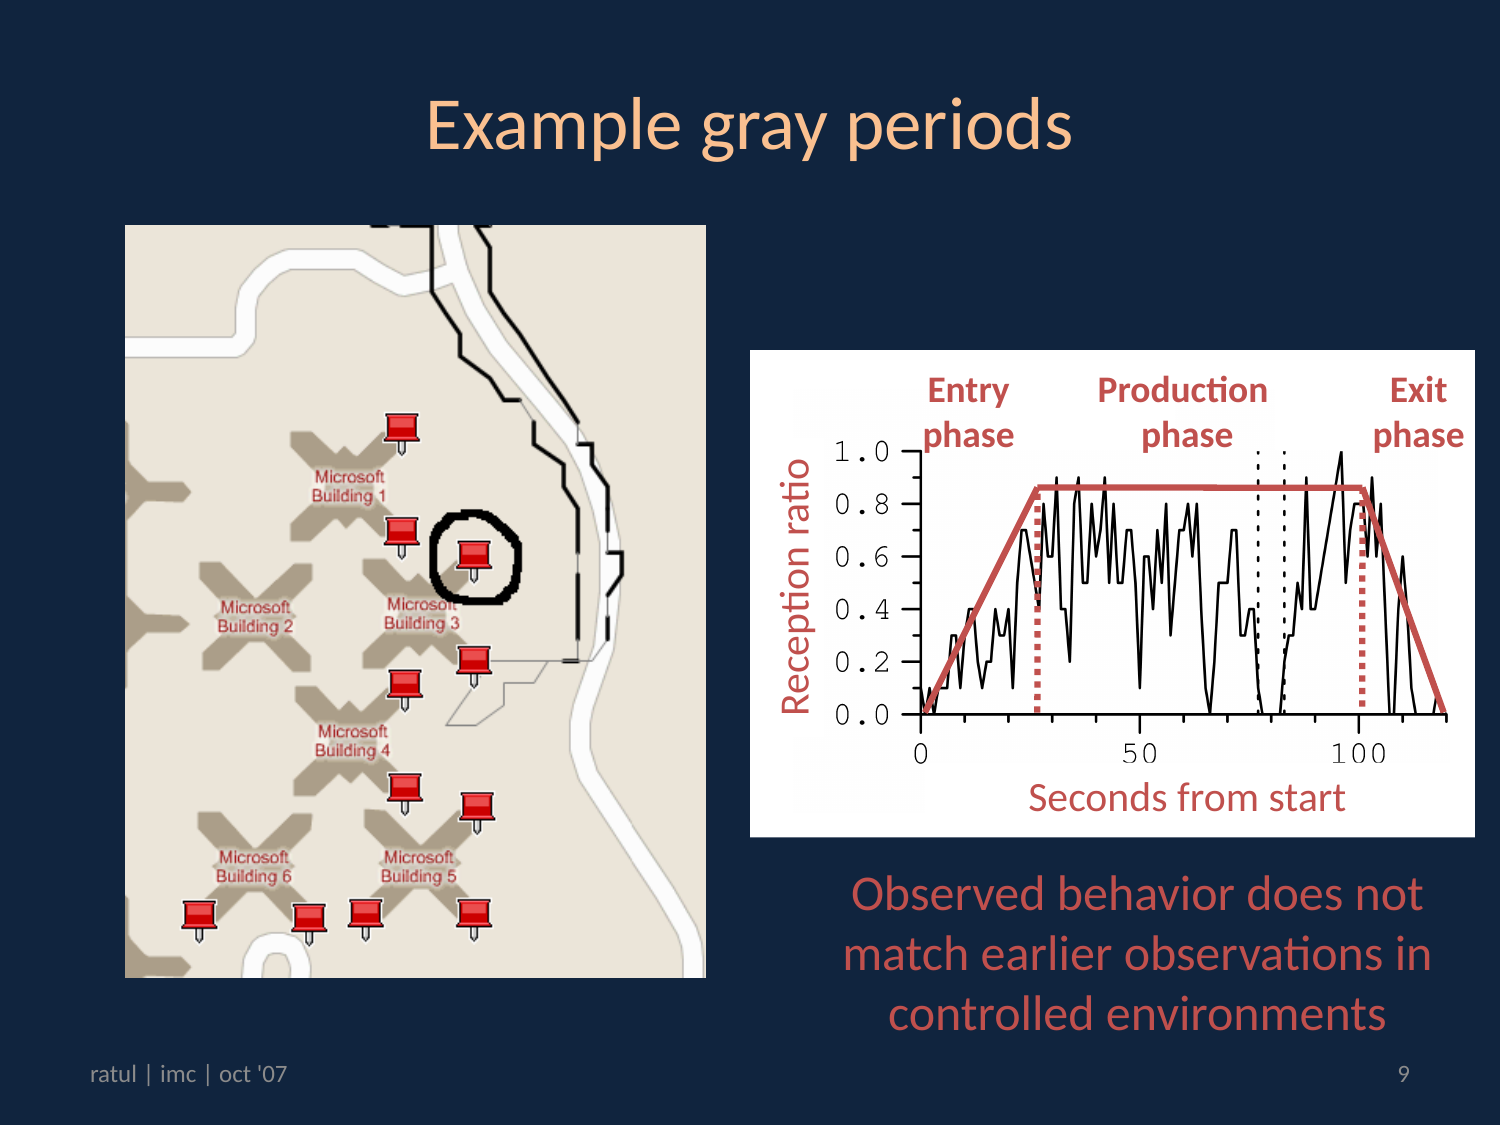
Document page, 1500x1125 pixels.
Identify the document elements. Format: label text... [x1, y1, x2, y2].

text_box Observed behavior does not match earlier observations in controlled environments [799, 853, 1475, 1048]
title Example gray periods [0, 47, 1500, 191]
text_box Exit phase [1479, 357, 1488, 462]
picture [124, 224, 707, 979]
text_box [1290, 559, 1500, 641]
slide_number ratul | imc | oct '07 [75, 1042, 425, 1103]
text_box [749, 349, 1476, 838]
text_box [868, 543, 1094, 657]
slide_number 9 [1074, 1048, 1425, 1103]
